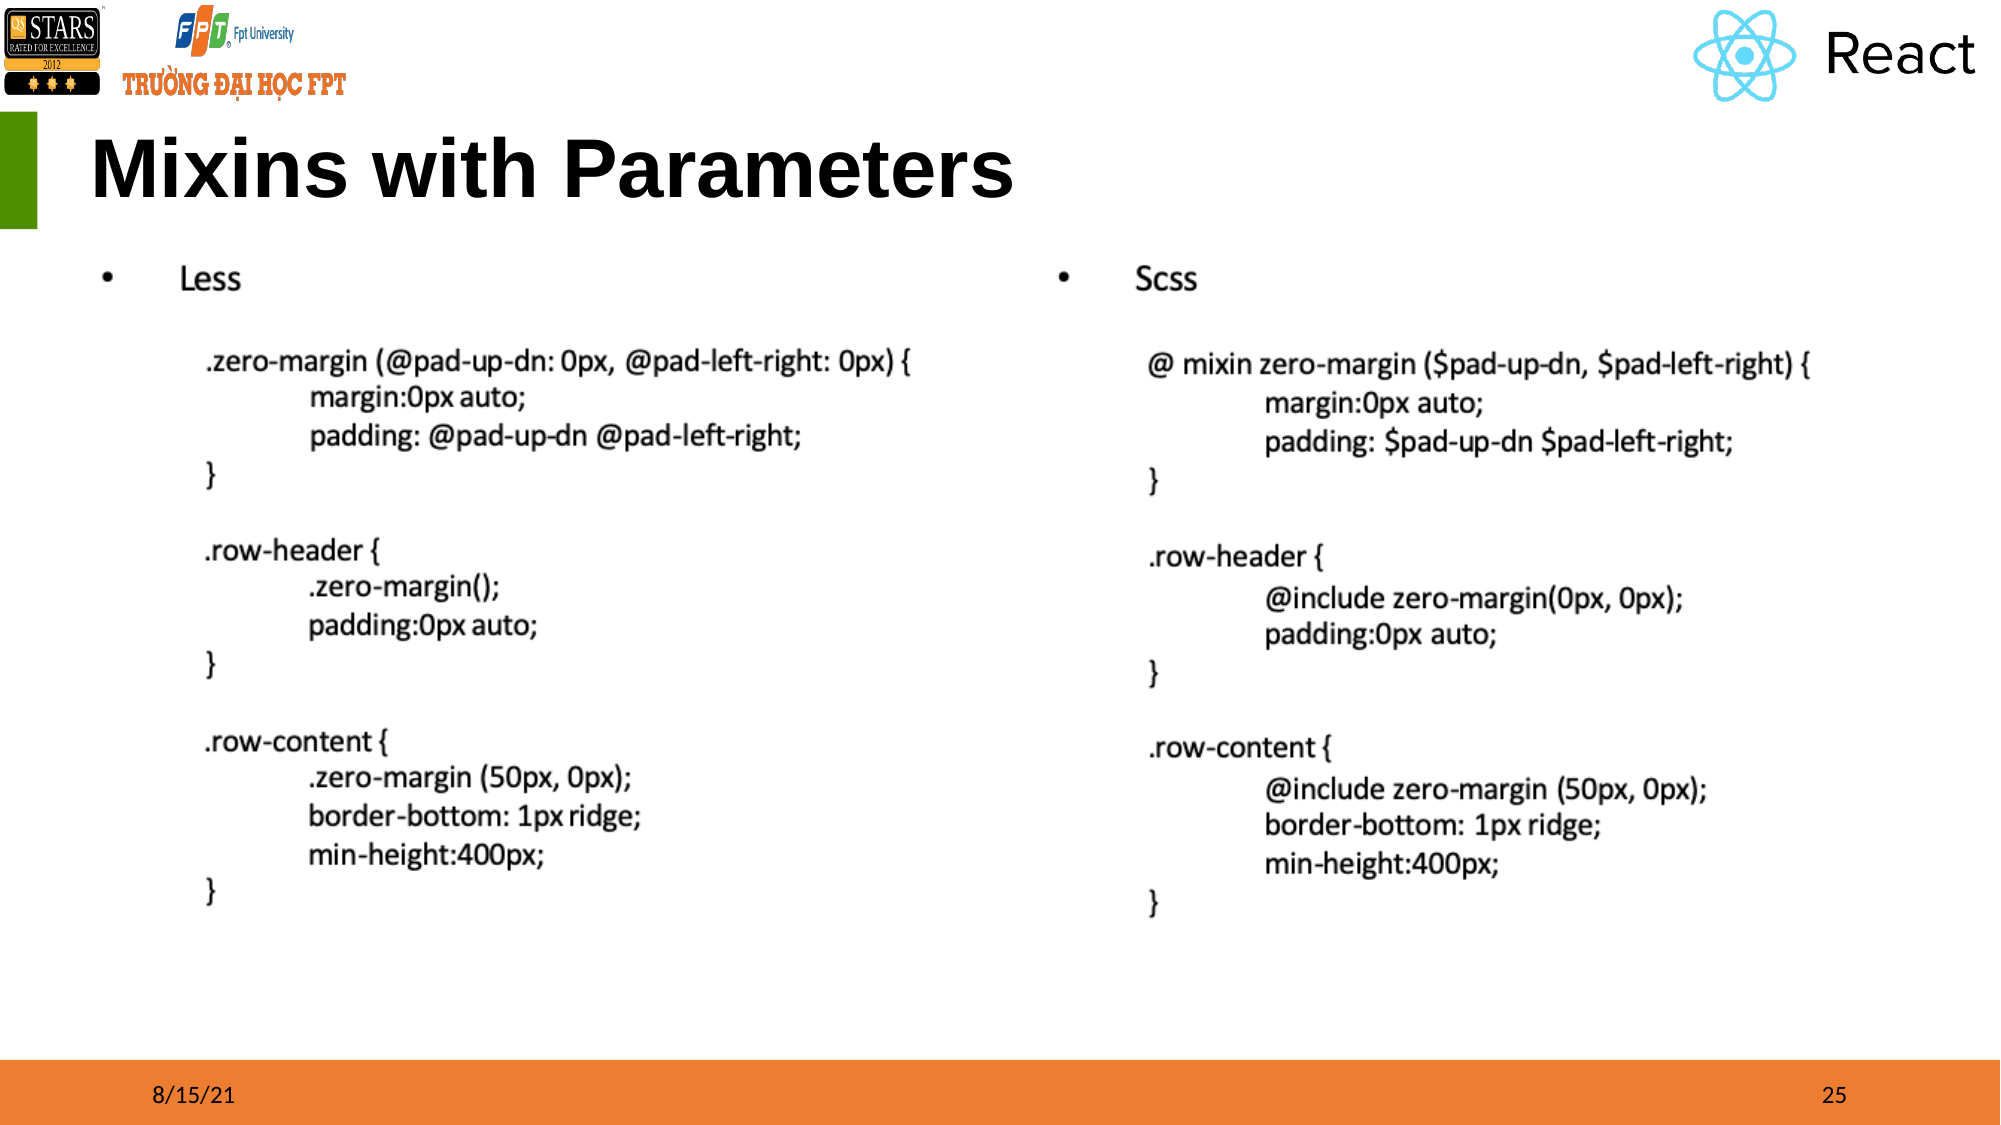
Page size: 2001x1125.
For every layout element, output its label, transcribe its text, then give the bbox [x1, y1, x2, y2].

title Mixins with Parameters [37, 111, 1978, 230]
slide_number ‹#› [1412, 1063, 1863, 1124]
picture [95, 252, 1849, 957]
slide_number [137, 1063, 588, 1124]
picture [1679, 8, 2001, 103]
picture [4, 5, 346, 101]
